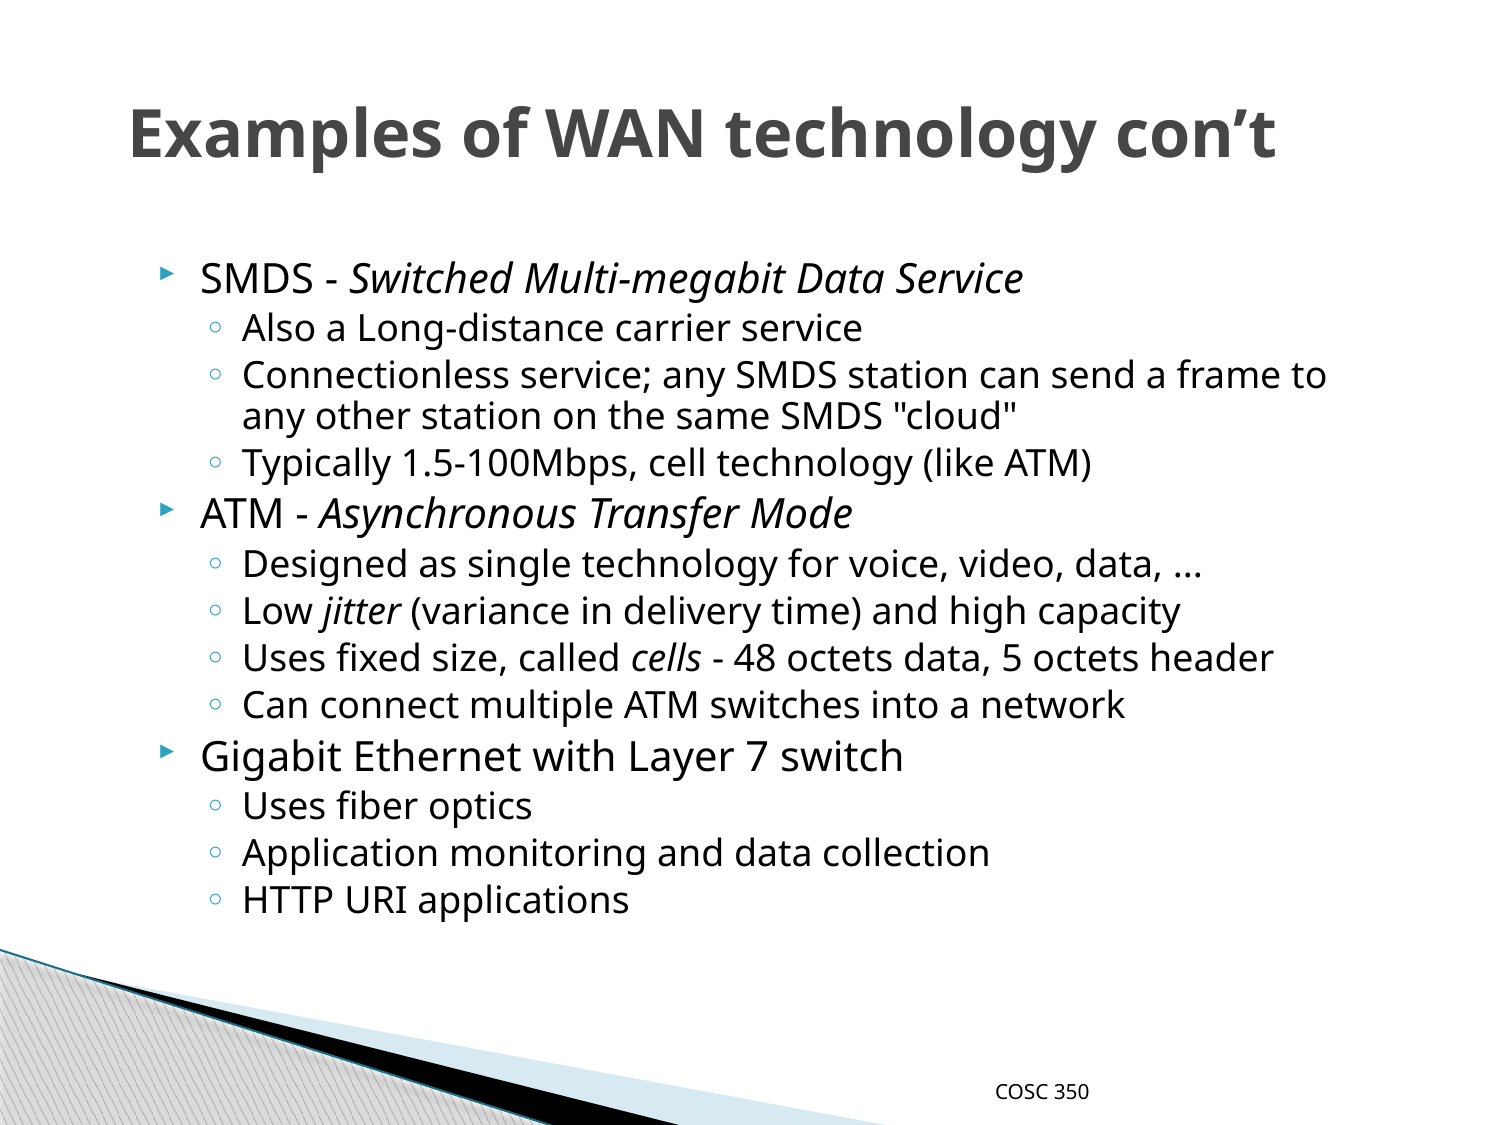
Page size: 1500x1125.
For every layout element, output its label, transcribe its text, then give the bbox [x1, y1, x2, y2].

list SMDS - Switched Multi-megabit Data Service Also a Long-distance carrier service Connectionless service; any SMDS station can send a frame to any other station on the same SMDS "cloud" Typically 1.5-100Mbps, cell technology (like ATM) ATM - Asynchronous Transfer Mode Designed as single technology for voice, video, data, ... Low jitter (variance in delivery time) and high capacity Uses fixed size, called cells - 48 octets data, 5 octets header Can connect multiple ATM switches into a network Gigabit Ethernet with Layer 7 switch Uses fiber optics Application monitoring and data collection HTTP URI applications [125, 249, 1400, 1063]
title Examples of WAN technology con’t [112, 37, 1388, 225]
footer COSC 350 [718, 1051, 1105, 1112]
